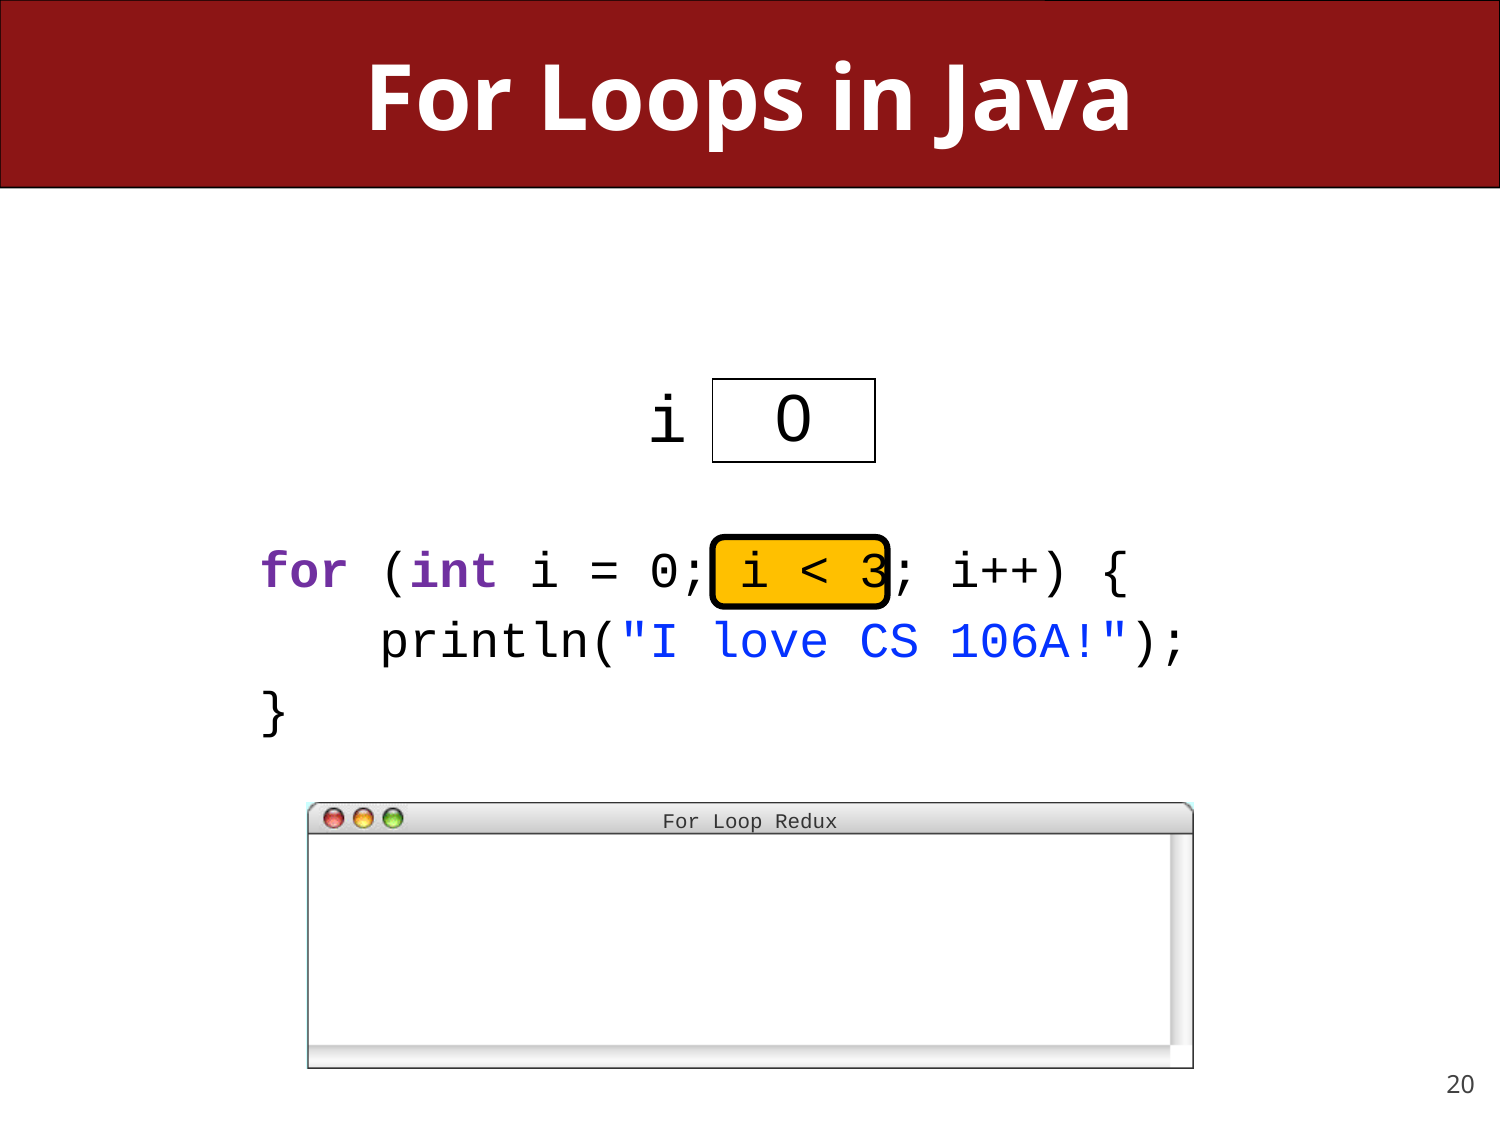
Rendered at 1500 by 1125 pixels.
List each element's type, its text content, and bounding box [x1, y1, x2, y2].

list for (int i = 0; i < 3; i++) { println("I love CS 106A!"); } [243, 512, 1257, 763]
text_box i [632, 368, 702, 464]
title For Loops in Java [75, 0, 1425, 188]
text_box 0 [712, 379, 875, 462]
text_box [306, 799, 1194, 1069]
